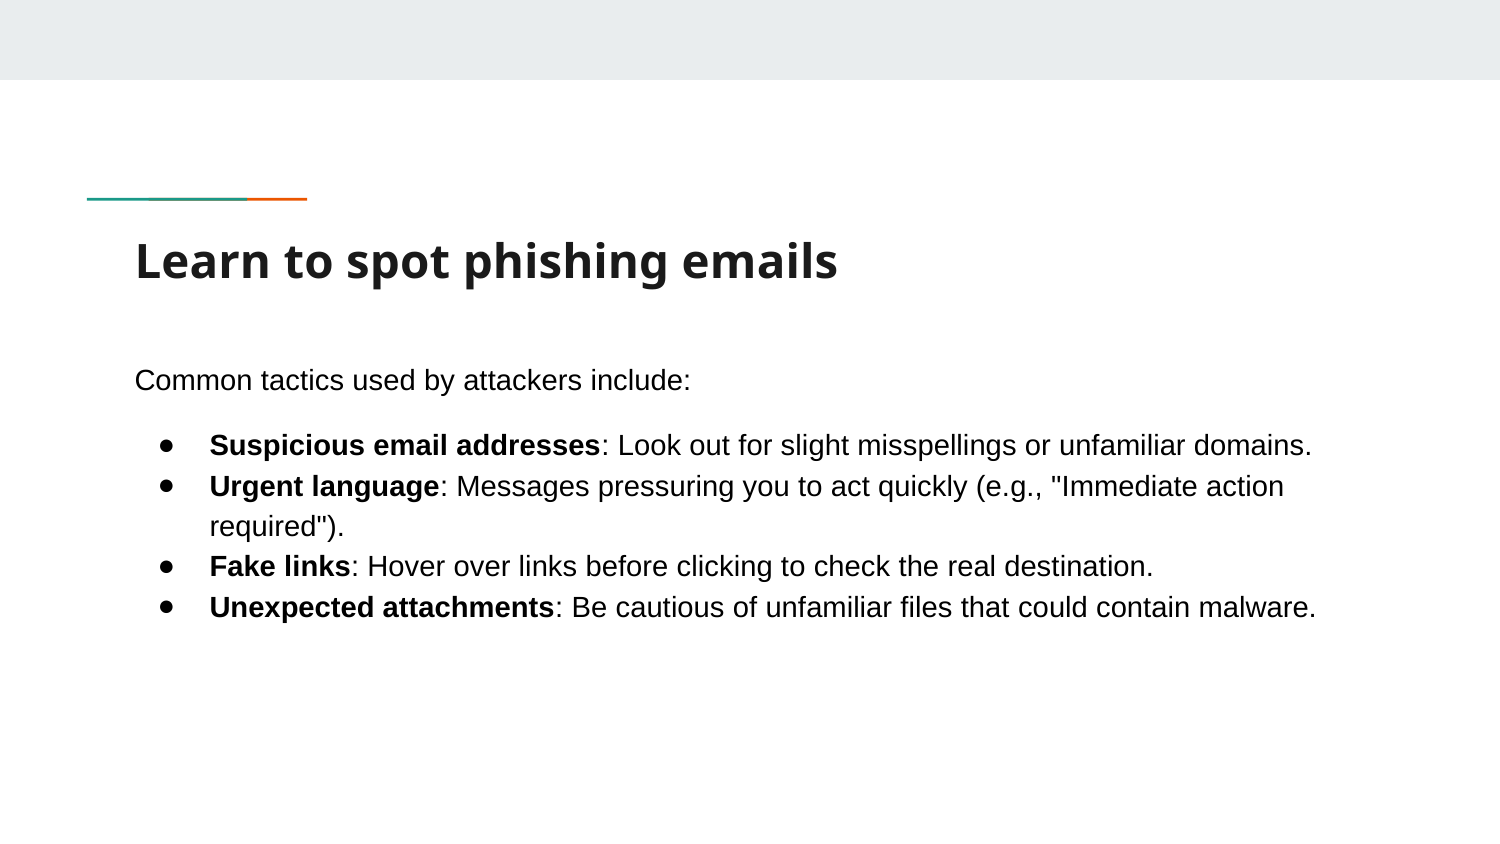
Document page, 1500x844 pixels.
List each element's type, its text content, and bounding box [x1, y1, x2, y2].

list Common tactics used by attackers include: Suspicious email addresses: Look out for slight misspellings or unfamiliar domains. Urgent language: Messages pressuring you to act quickly (e.g., "Immediate action required"). Fake links: Hover over links before clicking to check the real destination. Unexpected attachments: Be cautious of unfamiliar files that could contain malware. [119, 341, 1381, 712]
title Learn to spot phishing emails [119, 216, 1381, 305]
